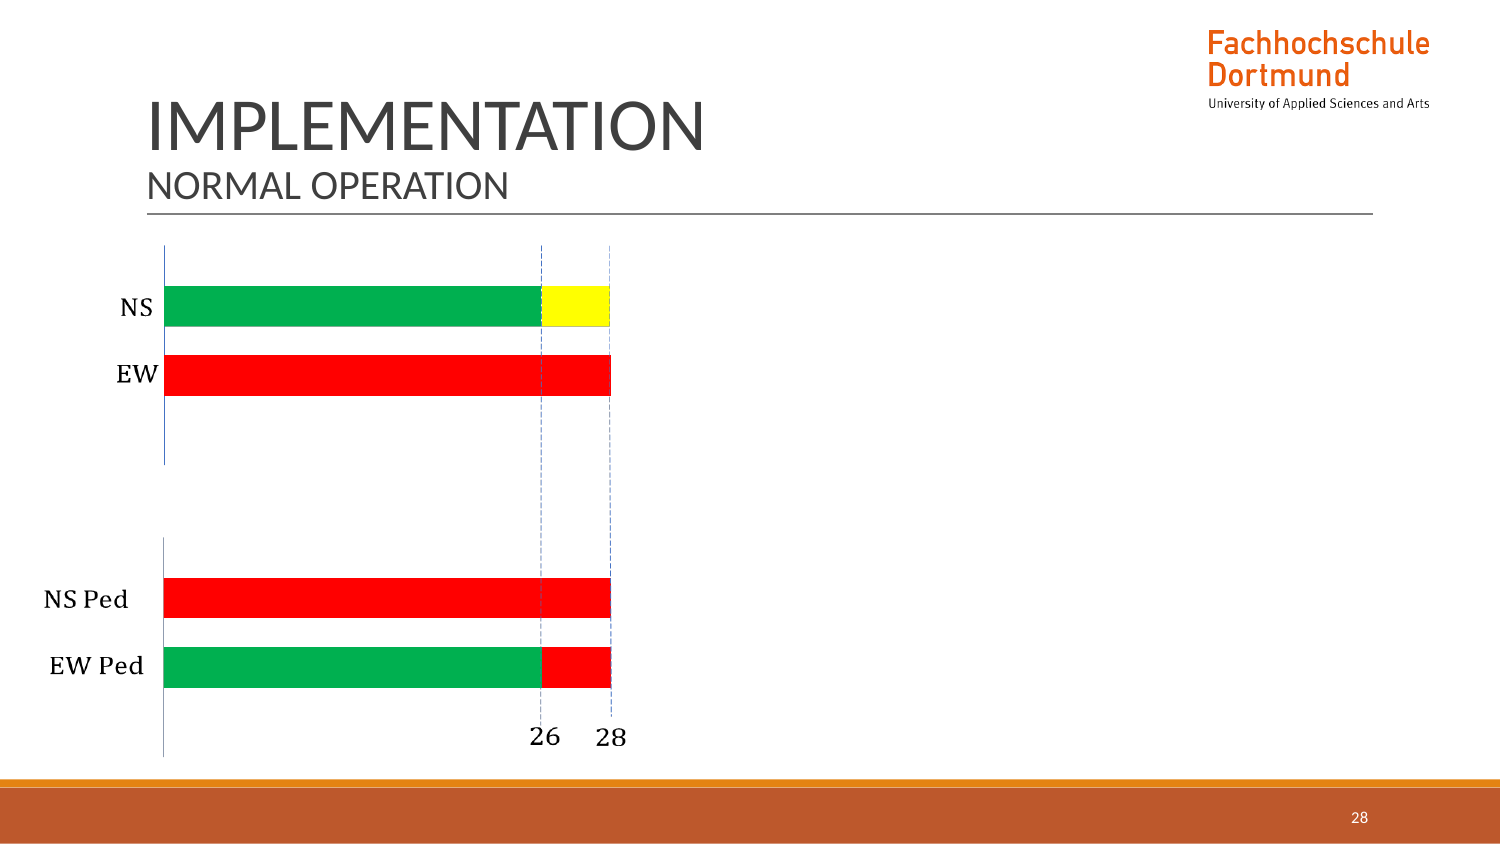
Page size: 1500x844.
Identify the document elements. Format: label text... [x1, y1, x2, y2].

picture [1208, 29, 1429, 110]
picture [25, 245, 644, 767]
title IMPLEMENTATION NORMAL OPERATION [135, 35, 1373, 214]
slide_number 28 [1218, 794, 1380, 840]
